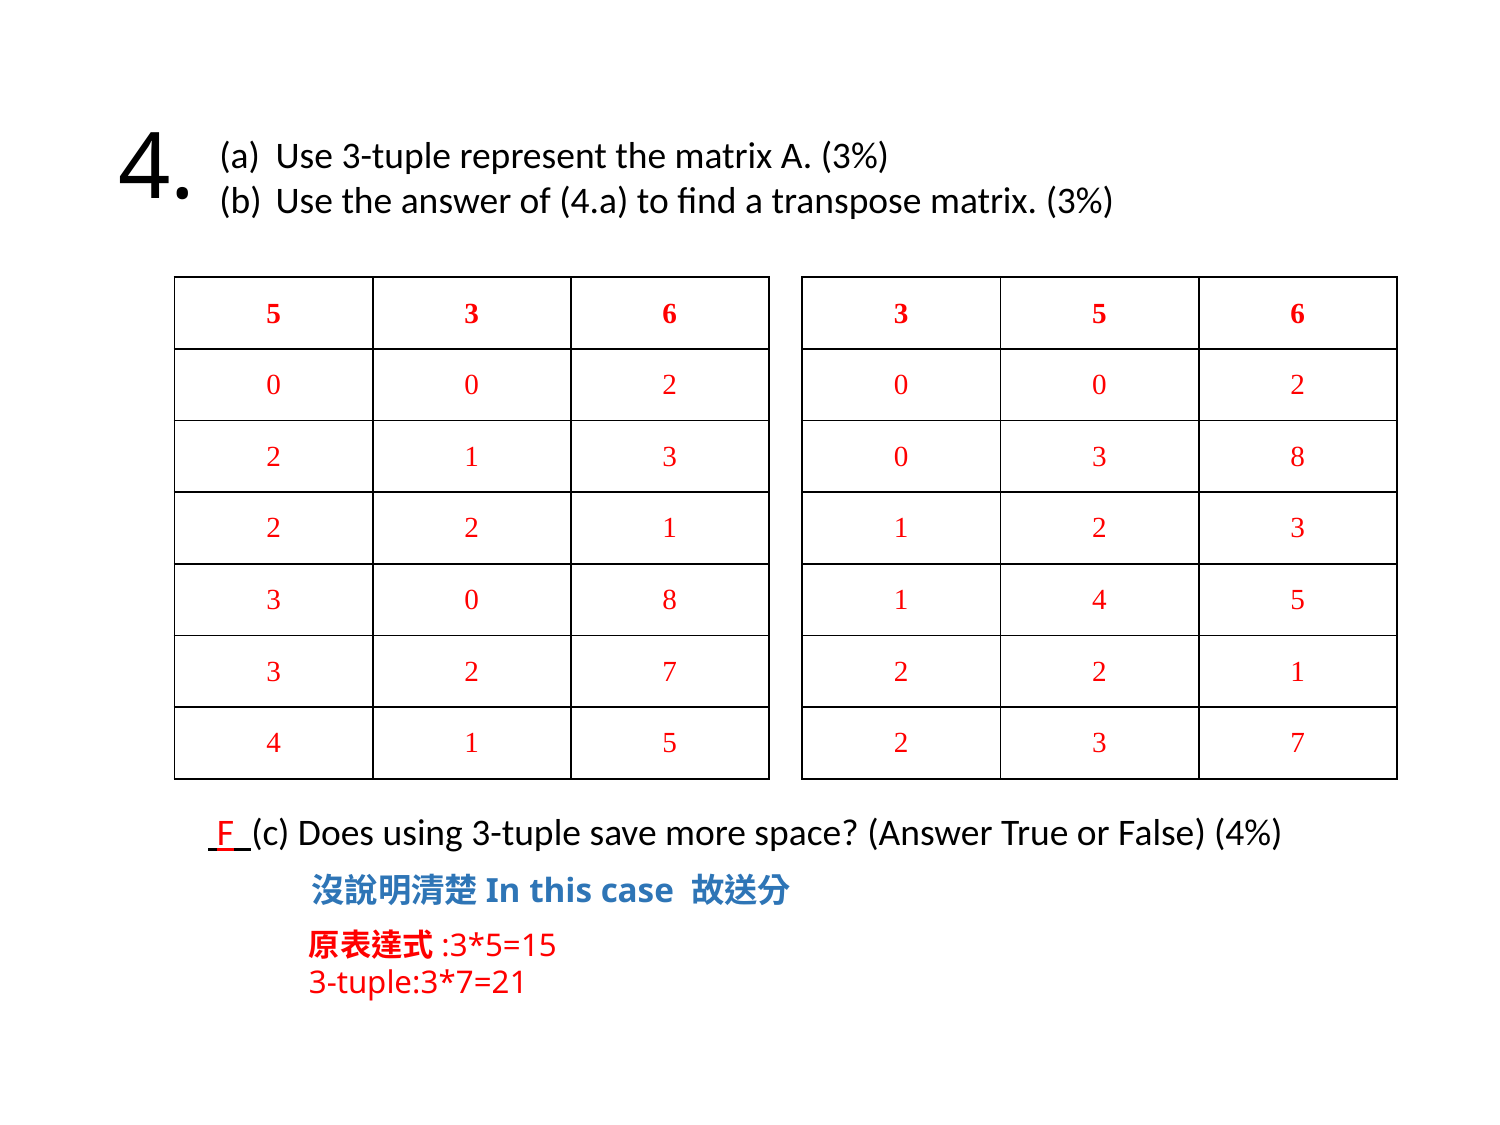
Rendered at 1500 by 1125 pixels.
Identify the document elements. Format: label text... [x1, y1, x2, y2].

table_cell 2 [374, 493, 570, 563]
text_box Use 3-tuple represent the matrix A. (3%) Use the answer of (4.a) to find a transpose matrix. (3%) [204, 123, 1334, 229]
table_cell 1 [572, 493, 768, 563]
table_cell 1 [803, 565, 1000, 635]
table_cell 2 [1001, 493, 1198, 563]
table_cell 3 [572, 421, 768, 491]
table_cell 2 [374, 636, 570, 706]
text_box F (c) Does using 3-tuple save more space? (Answer True or False) (4%) [193, 800, 1387, 861]
title 4. [103, 59, 1397, 278]
table_cell 1 [803, 493, 1000, 563]
text_box 沒說明清楚In this case 故送分 [296, 862, 835, 917]
table_cell 8 [1200, 421, 1396, 491]
table_cell 0 [1001, 350, 1198, 420]
table_cell 2 [803, 708, 1000, 778]
table_cell 2 [175, 421, 372, 491]
table_cell 5 [572, 708, 768, 778]
table_cell 3 [175, 636, 372, 706]
table_cell 7 [1200, 708, 1396, 778]
table_cell 2 [175, 493, 372, 563]
table_header 5 [175, 278, 372, 348]
table_cell 1 [1200, 636, 1396, 706]
table_cell 0 [803, 421, 1000, 491]
table_cell 1 [374, 708, 570, 778]
table_cell 3 [175, 565, 372, 635]
table_cell 0 [803, 350, 1000, 420]
table_header 3 [374, 278, 570, 348]
table_cell 3 [1001, 421, 1198, 491]
table_cell 0 [374, 350, 570, 420]
table_cell 0 [175, 350, 372, 420]
table_cell 2 [803, 636, 1000, 706]
table_cell 1 [374, 421, 570, 491]
table_cell 3 [1200, 493, 1396, 563]
table_cell 7 [572, 636, 768, 706]
table_cell 2 [1001, 636, 1198, 706]
table_header 6 [1200, 278, 1396, 348]
table_cell 4 [175, 708, 372, 778]
table_cell 2 [572, 350, 768, 420]
table_cell 0 [374, 565, 570, 635]
table_header 6 [572, 278, 768, 348]
table_header 3 [803, 278, 1000, 348]
table_cell 3 [1001, 708, 1198, 778]
table_cell 2 [1200, 350, 1396, 420]
table_cell 5 [1200, 565, 1396, 635]
table_cell 8 [572, 565, 768, 635]
table_header 5 [1001, 278, 1198, 348]
table_cell 4 [1001, 565, 1198, 635]
text_box 原表達式:3*5=15 3-tuple:3*7=21 [294, 917, 769, 1008]
